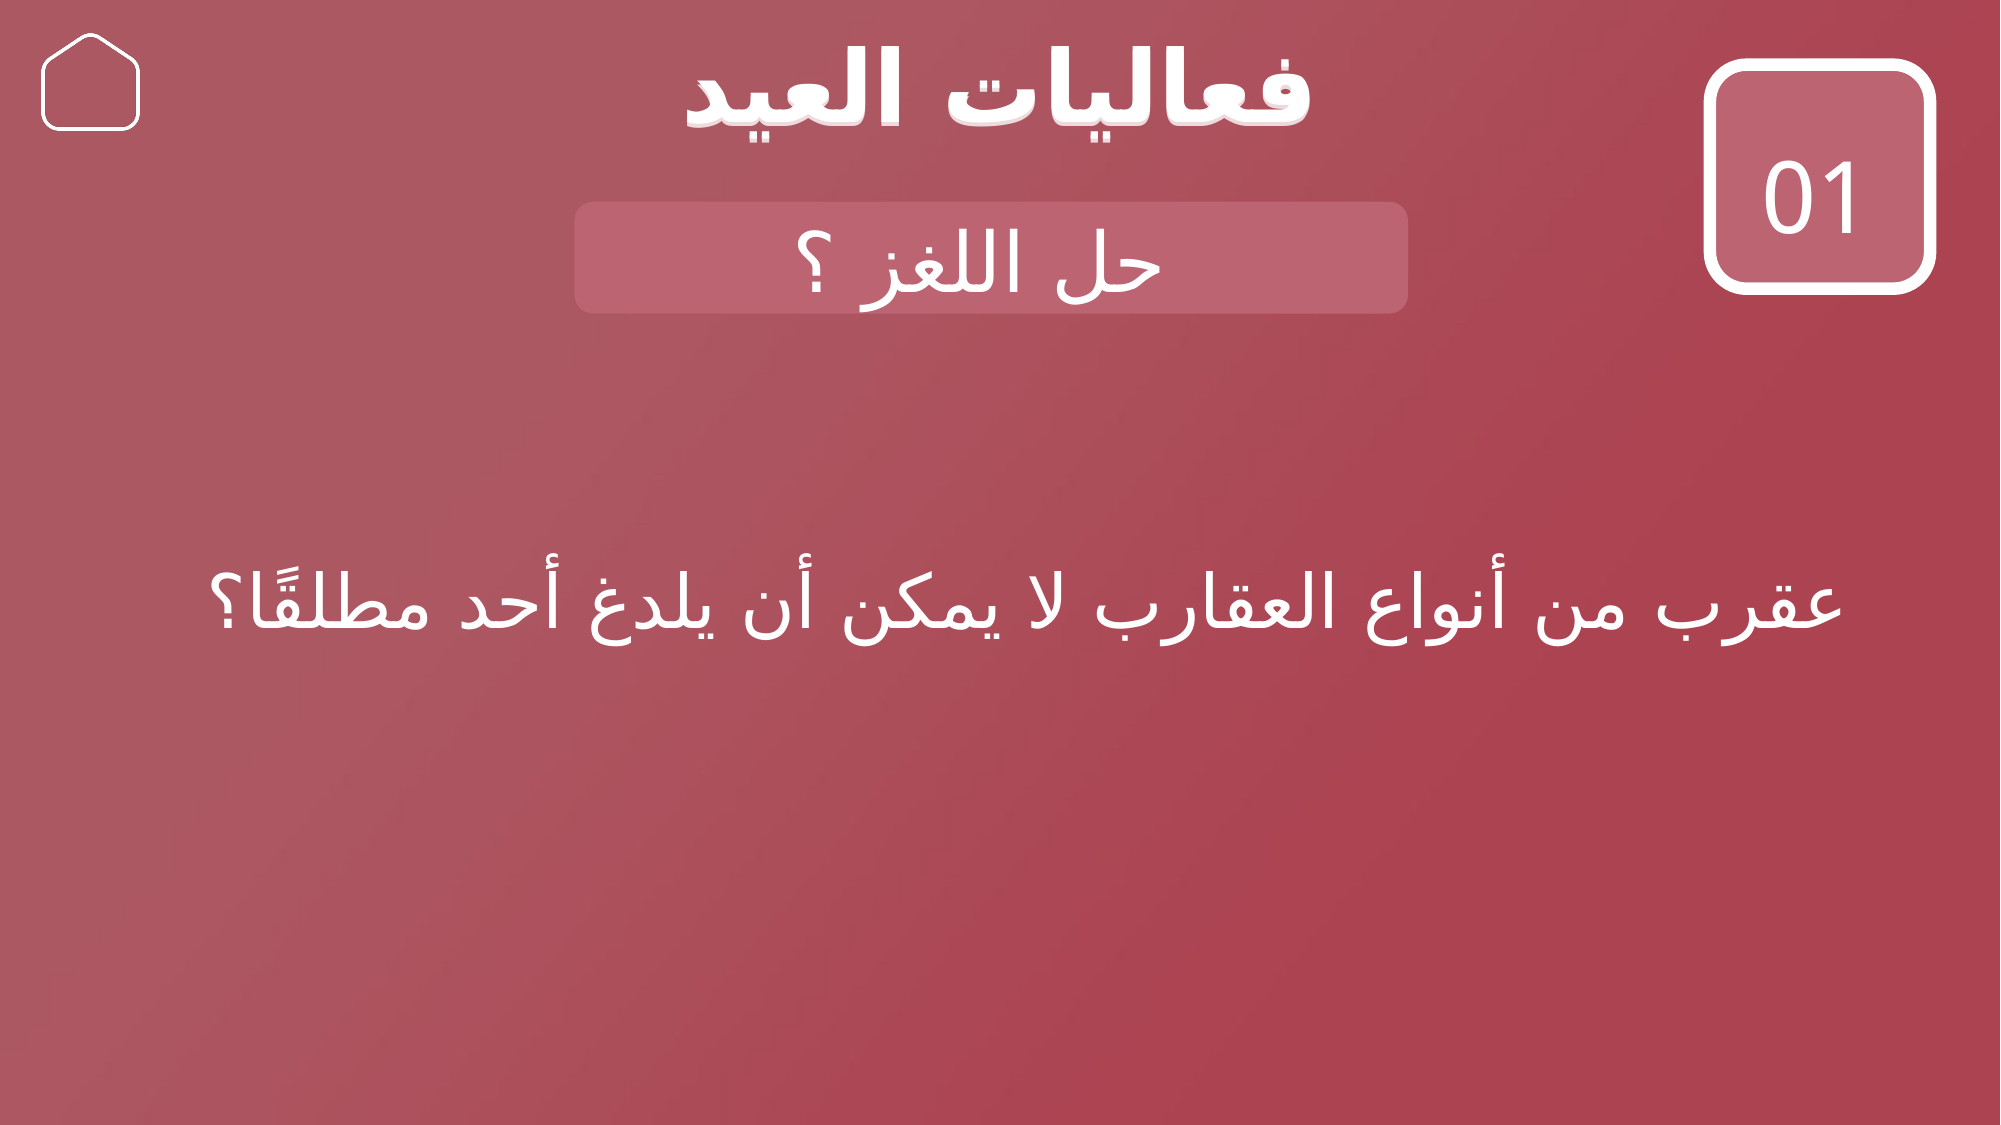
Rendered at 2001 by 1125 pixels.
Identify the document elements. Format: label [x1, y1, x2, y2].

picture [0, 0, 2000, 1125]
text_box [41, 24, 140, 163]
text_box [373, 14, 1627, 156]
